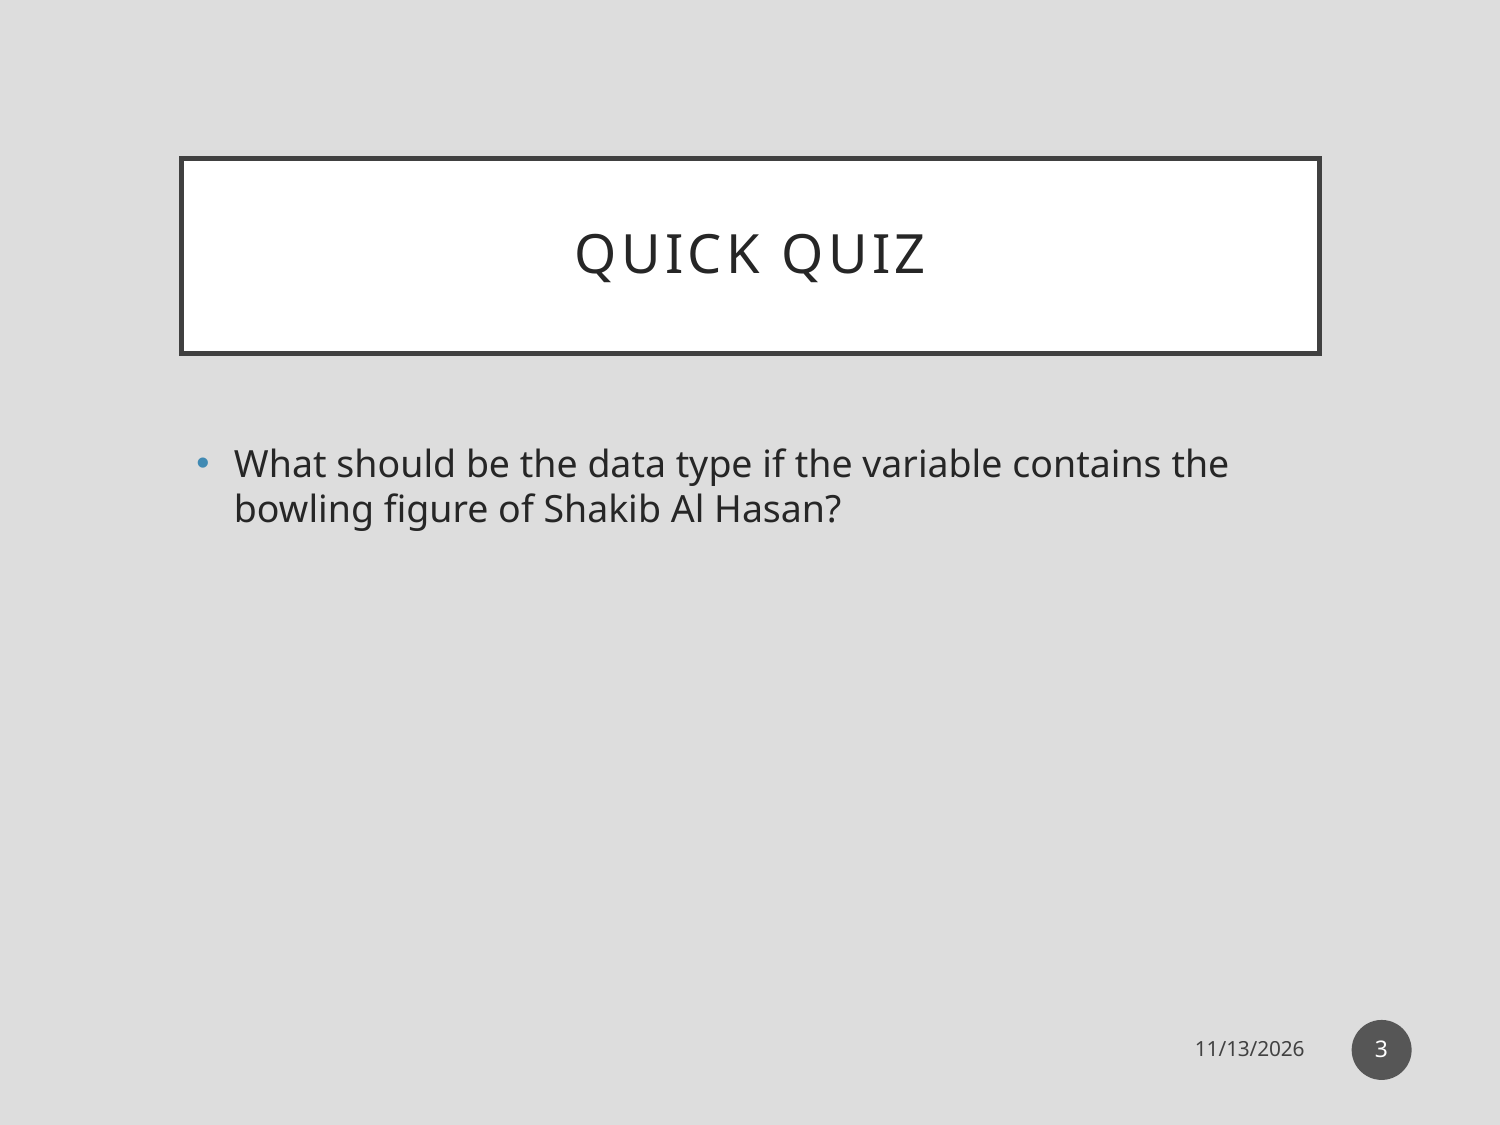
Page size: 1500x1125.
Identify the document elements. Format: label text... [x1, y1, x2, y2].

title Quick quiz [179, 156, 1322, 356]
slide_number 3 [1351, 1019, 1412, 1080]
list What should be the data type if the variable contains the bowling figure of Shakib Al Hasan? [181, 432, 1320, 942]
slide_number 11-Dec-19 [980, 1023, 1320, 1077]
